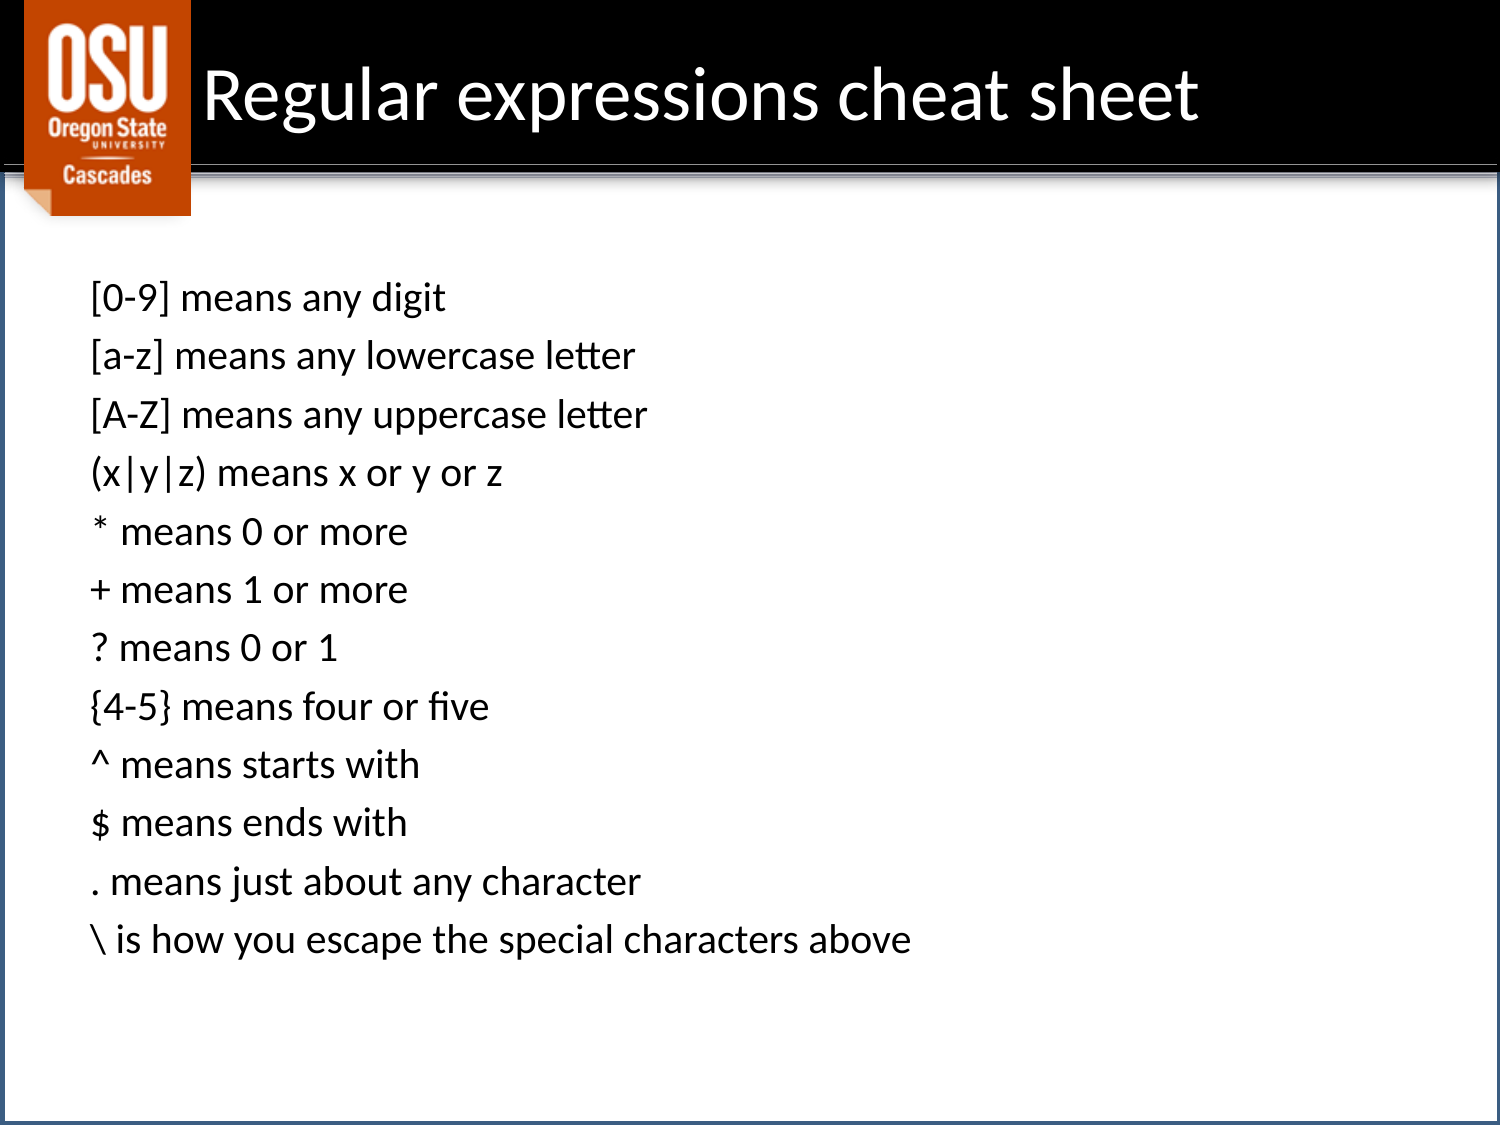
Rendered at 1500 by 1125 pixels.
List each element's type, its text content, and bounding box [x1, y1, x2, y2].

list [0-9] means any digit [a-z] means any lowercase letter [A-Z] means any uppercase letter (x|y|z) means x or y or z * means 0 or more + means 1 or more ? means 0 or 1 {4-5} means four or five ^ means starts with $ means ends with . means just about any character \ is how you escape the special characters above [75, 262, 1425, 1005]
title Regular expressions cheat sheet [187, 0, 1425, 184]
picture [0, 0, 1500, 1125]
